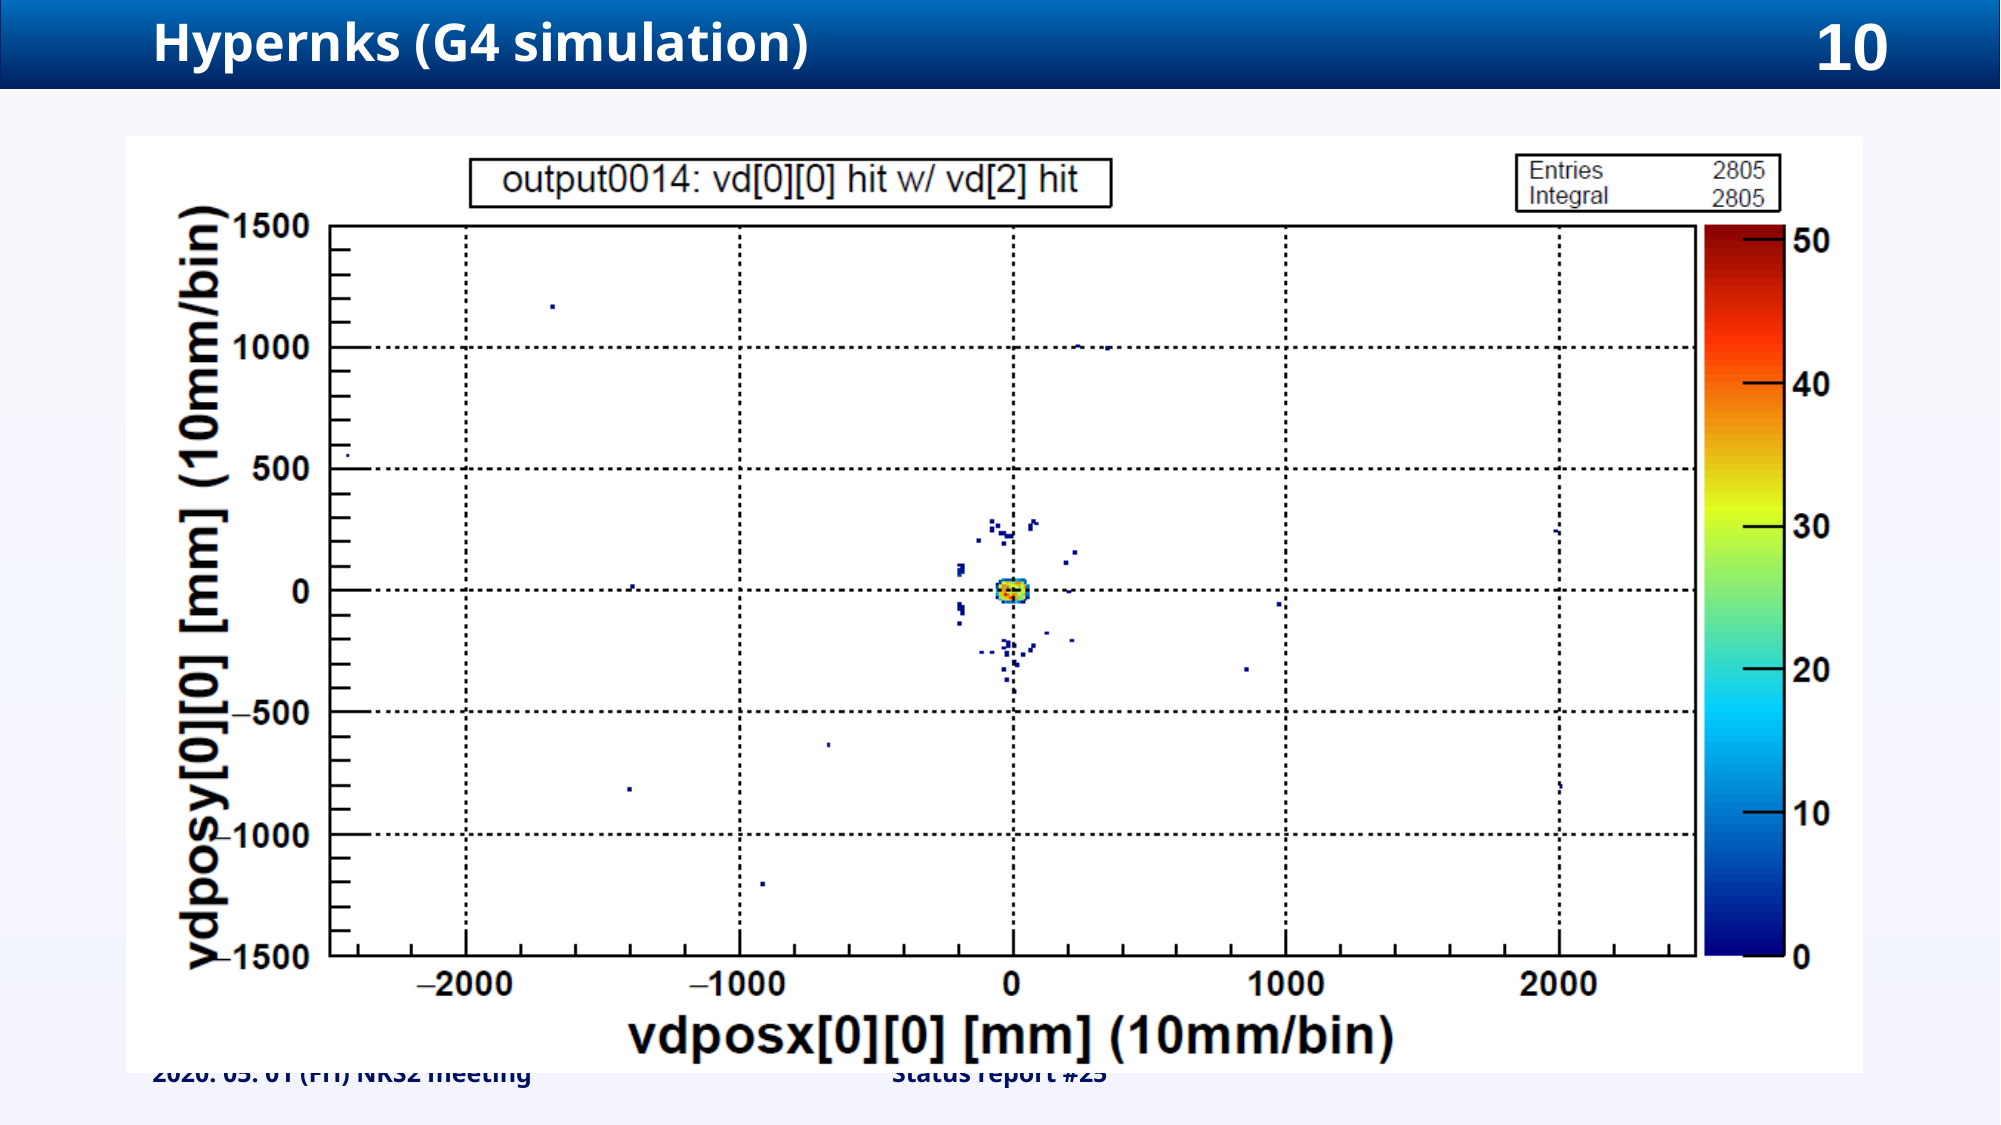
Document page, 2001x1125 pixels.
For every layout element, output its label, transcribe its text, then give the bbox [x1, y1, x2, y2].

title Hypernks (G4 simulation) [137, 0, 1863, 89]
picture [126, 136, 1863, 1073]
slide_number 2020. 05. 01 (Fri) NKS2 meeting [137, 1073, 588, 1103]
footer Status report #25 [662, 1073, 1338, 1103]
